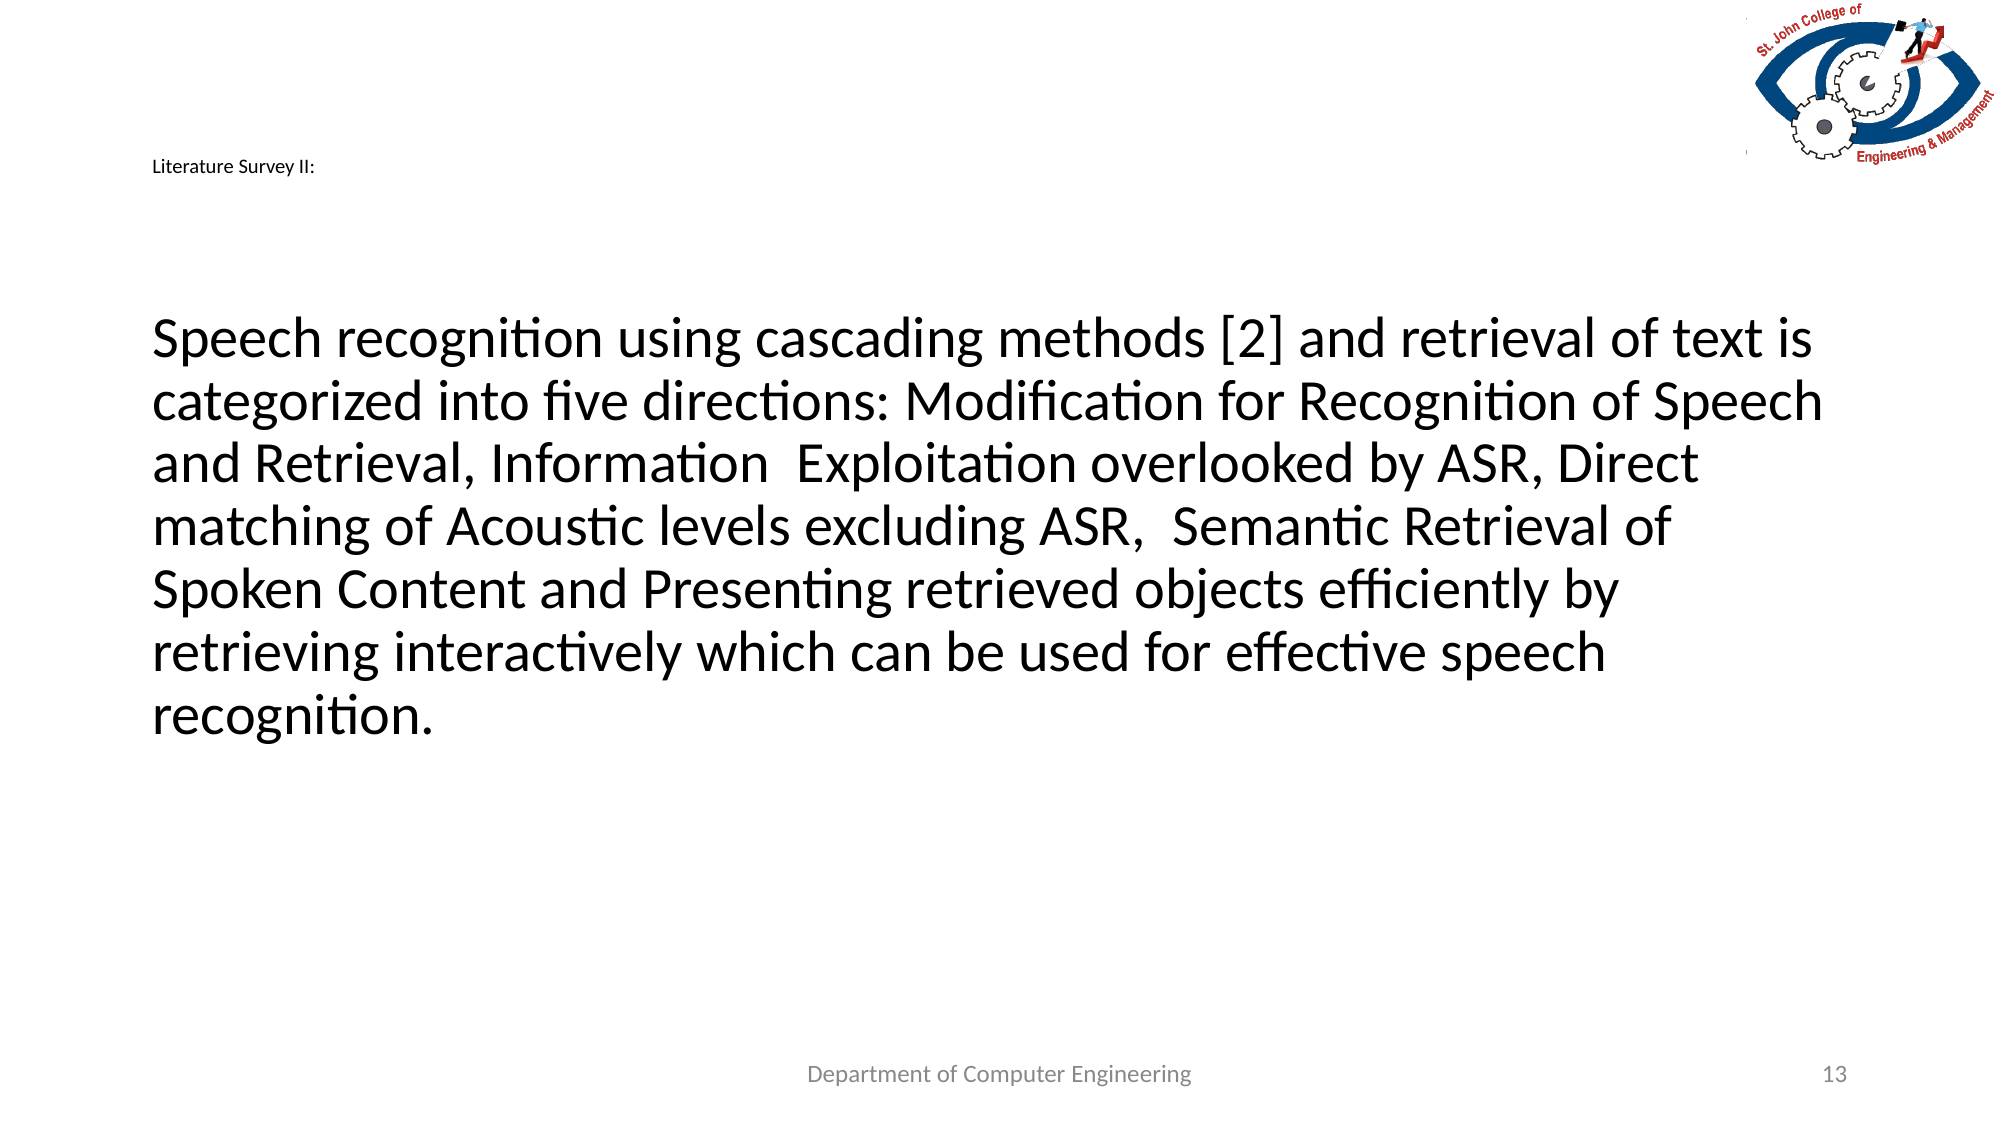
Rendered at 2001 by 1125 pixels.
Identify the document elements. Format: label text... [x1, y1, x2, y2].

picture [1746, 0, 2000, 168]
list Speech recognition using cascading methods [2] and retrieval of text is categorized into five directions: Modification for Recognition of Speech and Retrieval, Information Exploitation overlooked by ASR, Direct matching of Acoustic levels excluding ASR, Semantic Retrieval of Spoken Content and Presenting retrieved objects efficiently by retrieving interactively which can be used for effective speech recognition. [137, 299, 1863, 1014]
title Literature Survey II: [137, 59, 1863, 278]
footer Department of Computer Engineering [662, 1042, 1338, 1103]
slide_number 13 [1412, 1042, 1863, 1103]
